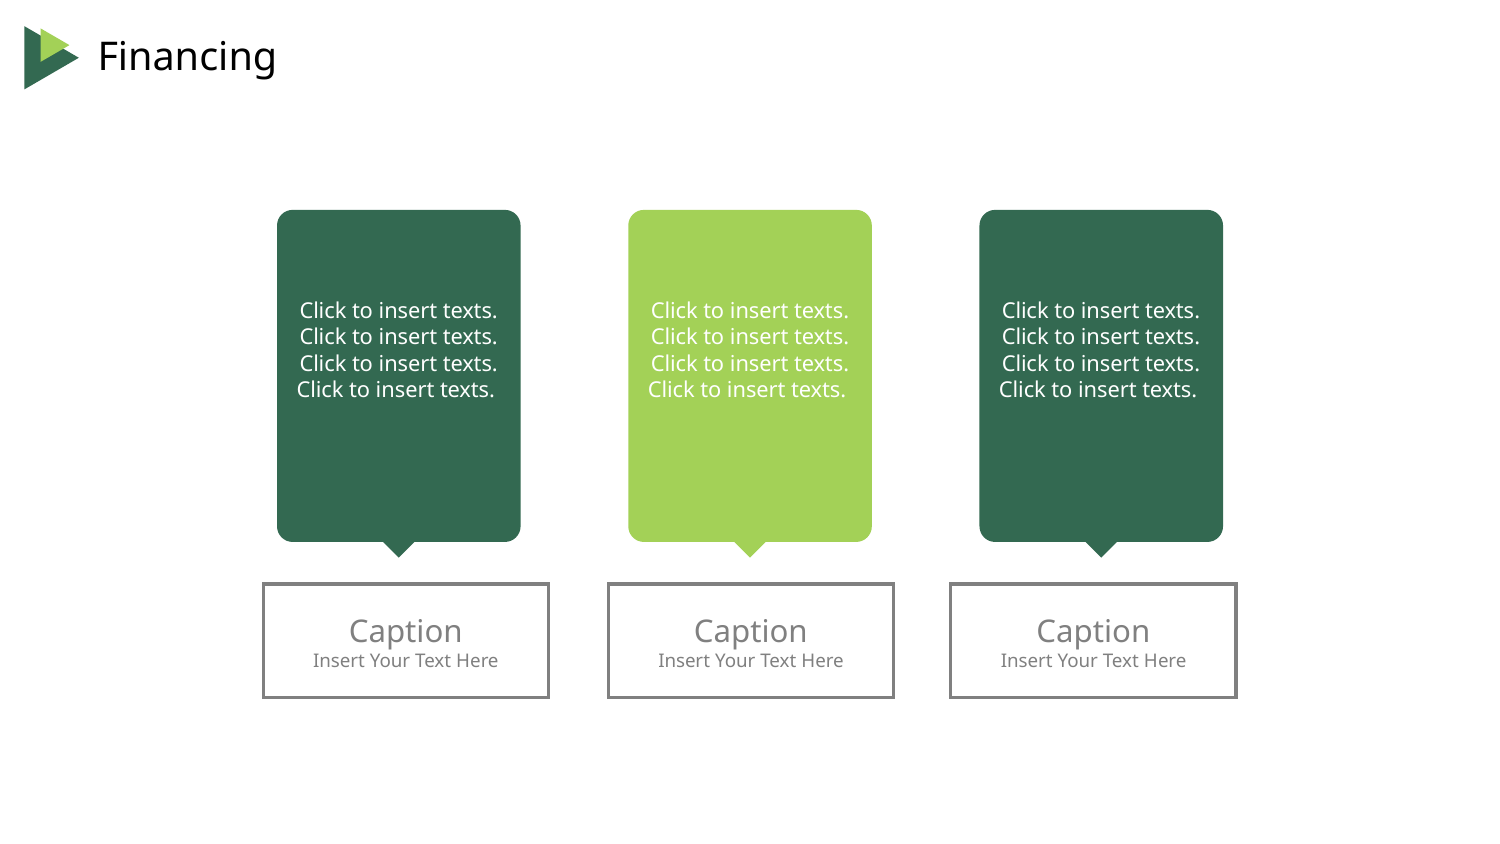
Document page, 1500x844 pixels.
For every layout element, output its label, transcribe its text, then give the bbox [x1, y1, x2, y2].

text_box [275, 208, 522, 560]
text_box [627, 208, 873, 560]
text_box [978, 208, 1225, 560]
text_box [263, 584, 1237, 698]
text_box Click to insert texts. Click to insert texts. Click to insert texts. Click to insert texts. [277, 289, 521, 436]
text_box Click to insert texts. Click to insert texts. Click to insert texts. Click to insert texts. [979, 289, 1223, 436]
text_box Click to insert texts. Click to insert texts. Click to insert texts. Click to insert texts. [628, 289, 872, 436]
